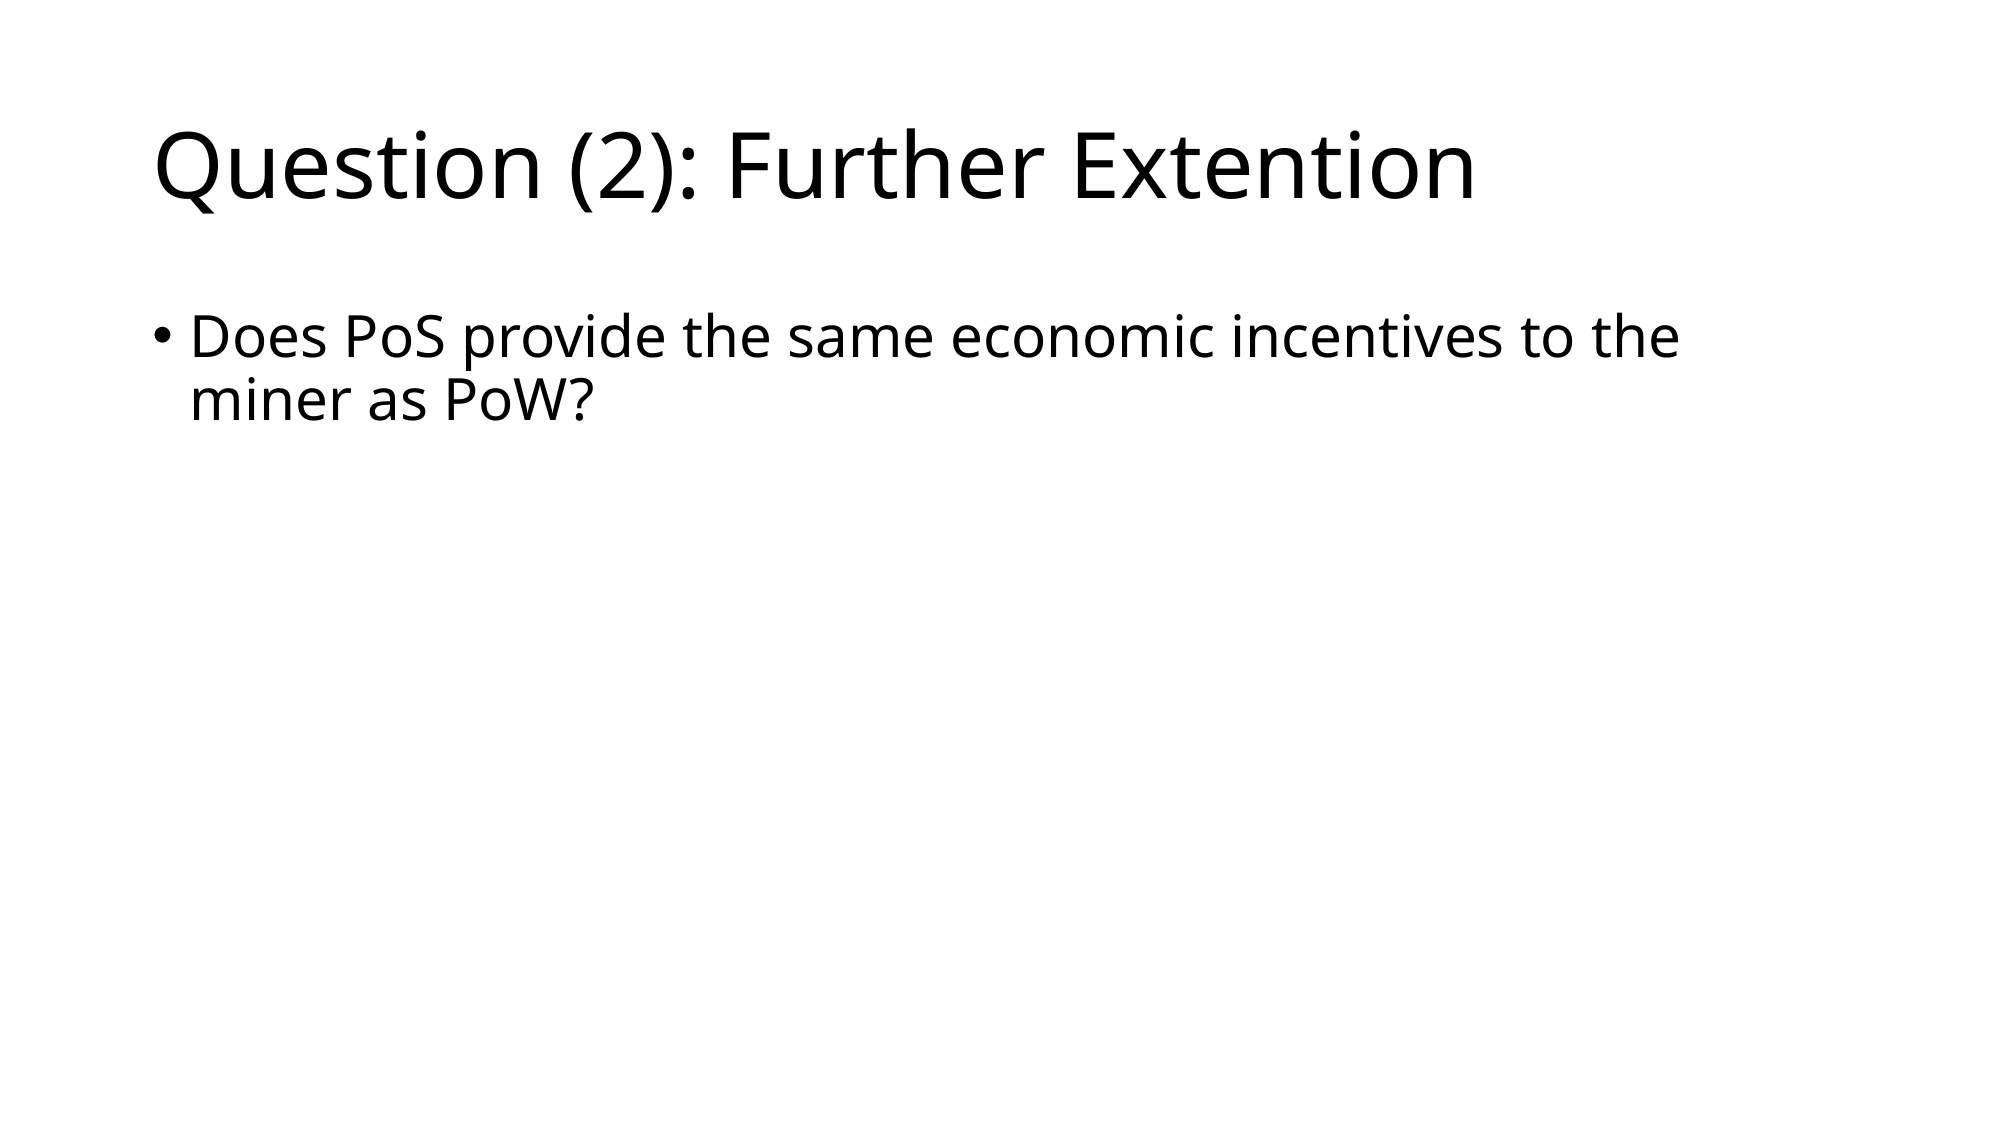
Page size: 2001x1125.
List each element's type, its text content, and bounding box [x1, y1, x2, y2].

title Question (2): Further Extention [137, 59, 1863, 278]
list Does PoS provide the same economic incentives to the miner as PoW? [137, 299, 1863, 1014]
